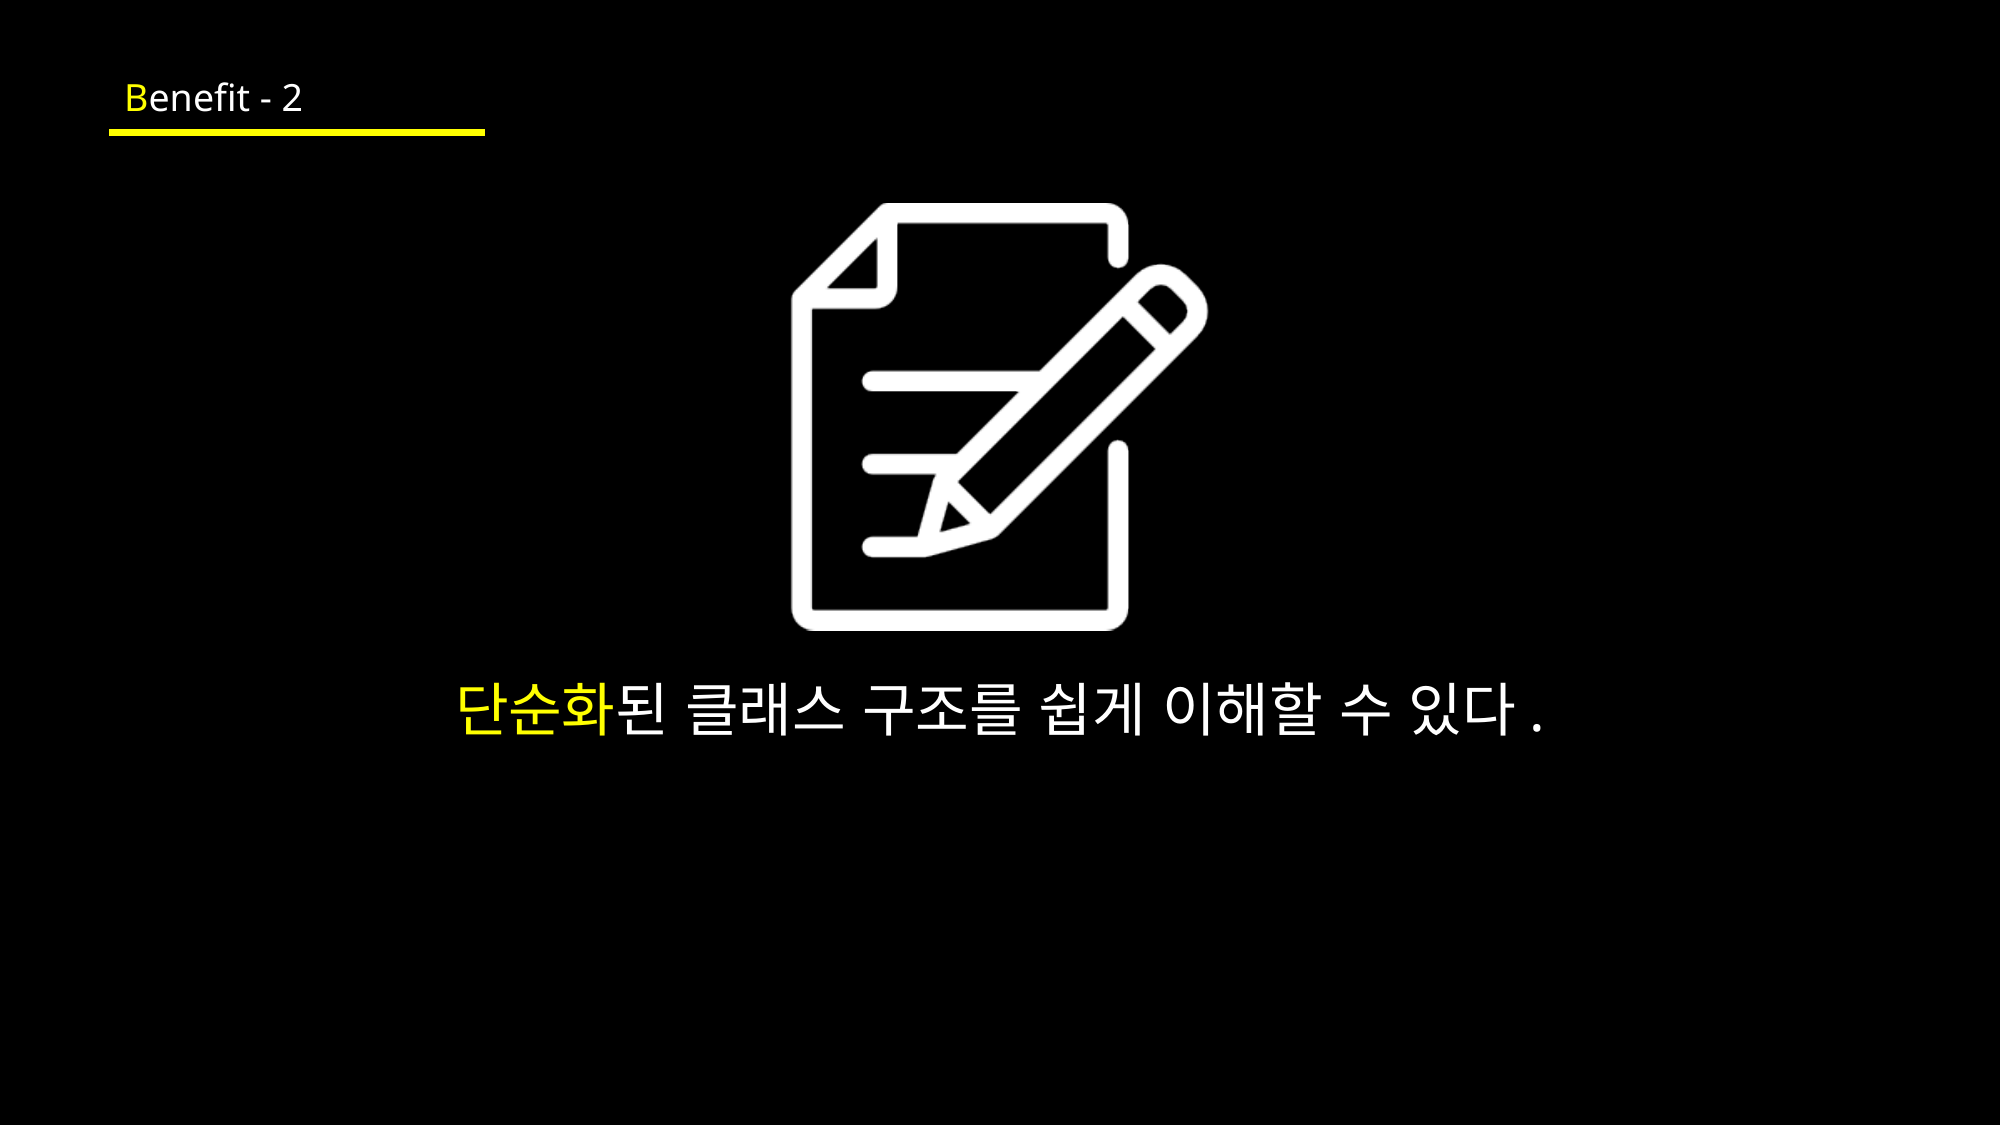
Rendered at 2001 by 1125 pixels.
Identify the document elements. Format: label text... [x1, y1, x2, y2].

text_box 단순화된 클래스 구조를 쉽게 이해할 수 있다. [304, 656, 1696, 759]
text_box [109, 61, 485, 133]
picture [786, 203, 1214, 631]
